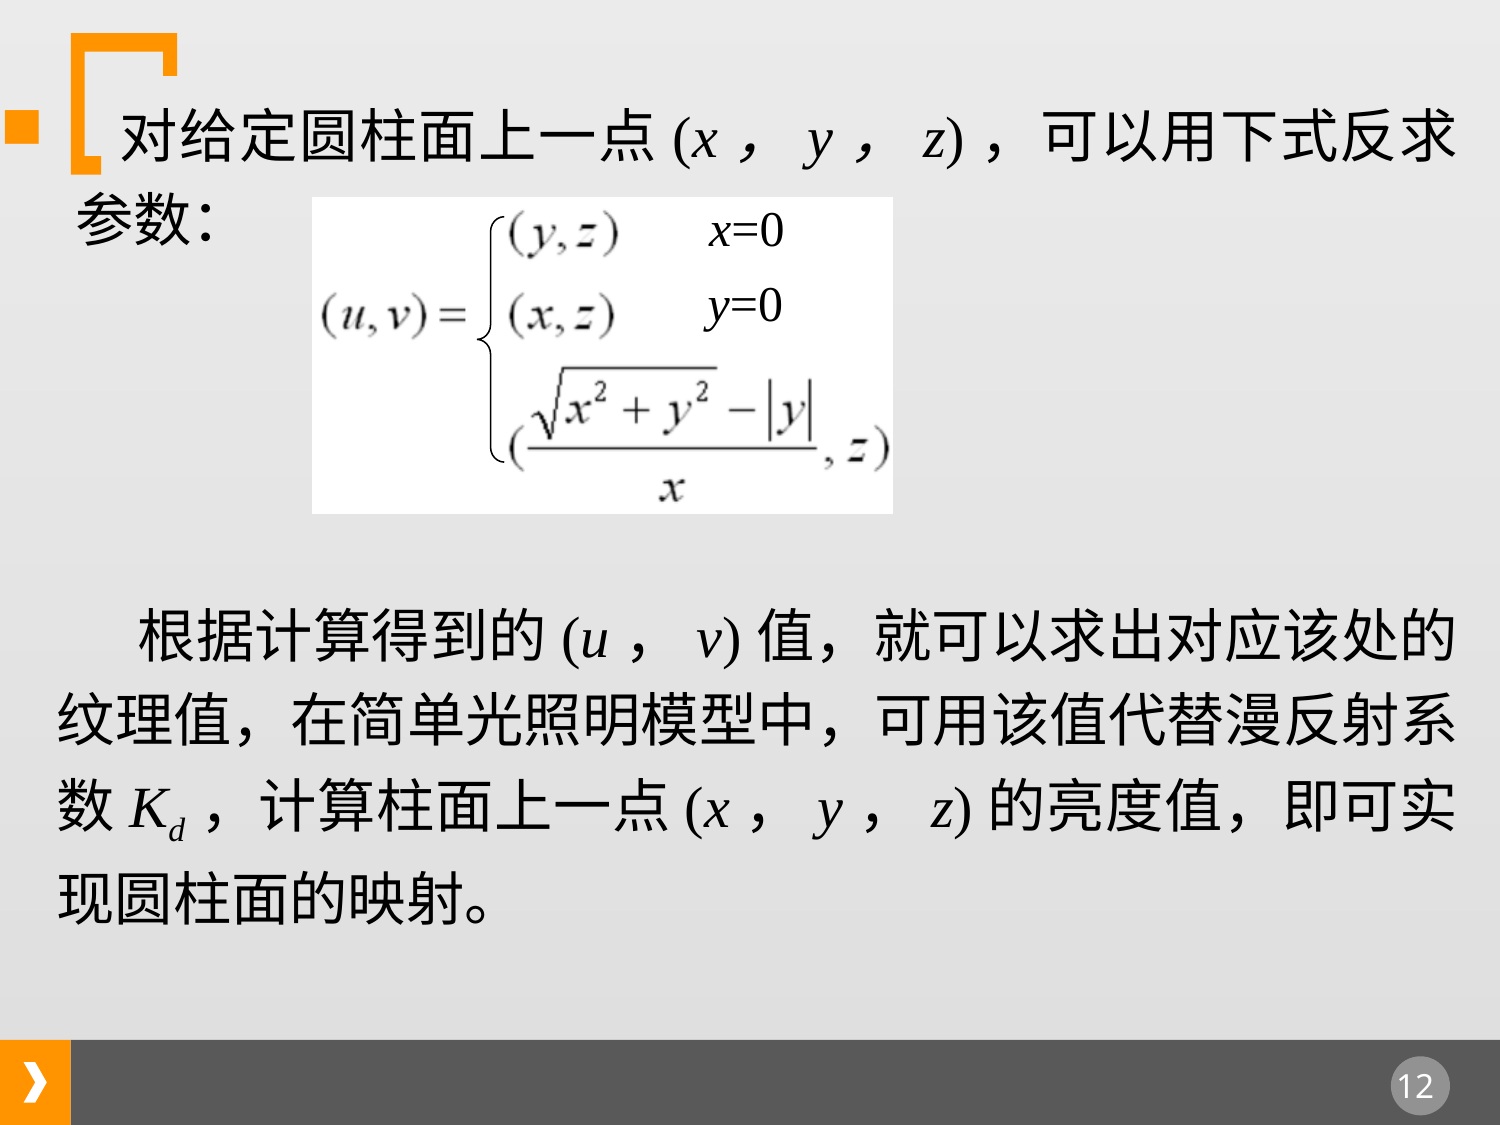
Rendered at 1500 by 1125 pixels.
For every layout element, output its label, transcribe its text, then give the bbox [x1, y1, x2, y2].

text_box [312, 196, 916, 514]
text_box 根据计算得到的(u，v)值，就可以求出对应该处的纹理值，在简单光照明模型中，可用该值代替漫反射系数Kd，计算柱面上一点(x，y，z)的亮度值，即可实现圆柱面的映射。 [56, 577, 1459, 940]
text_box 对给定圆柱面上一点(x，y，z)，可以用下式反求参数： [0, 78, 1459, 261]
